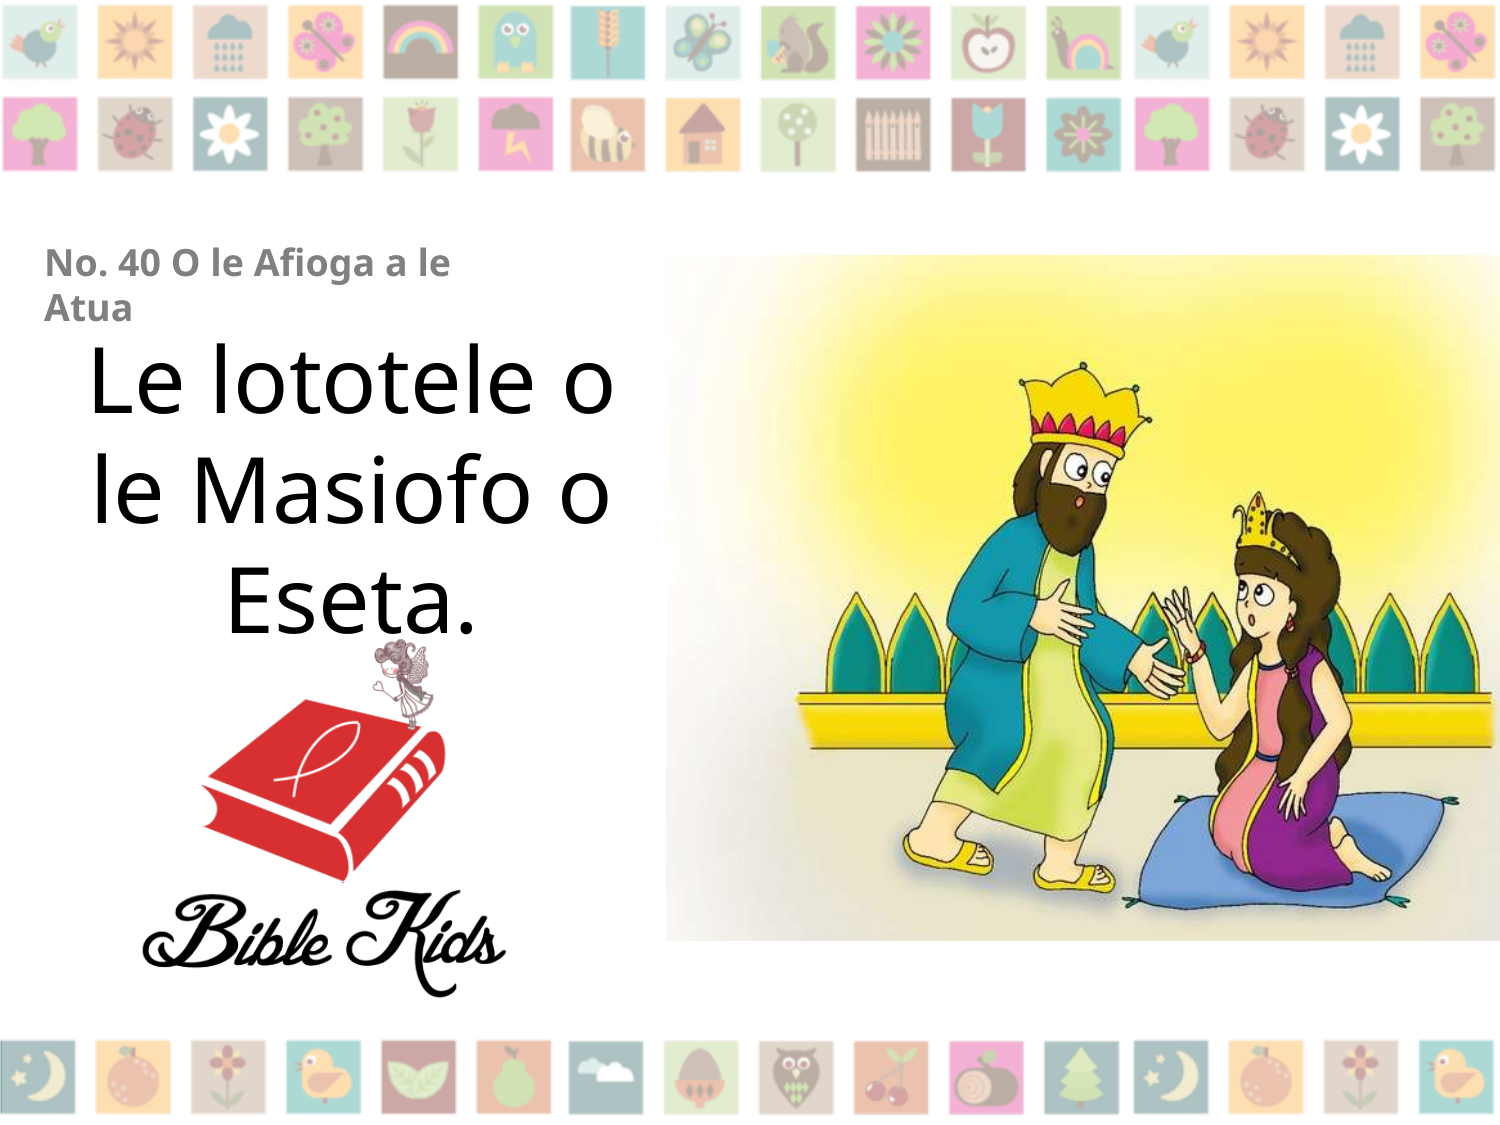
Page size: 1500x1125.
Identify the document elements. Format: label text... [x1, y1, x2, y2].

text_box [0, 1028, 1500, 1118]
text_box No. 40 O le Afioga a le Atua [29, 231, 526, 314]
picture [666, 255, 1500, 941]
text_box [0, 3, 1500, 181]
picture [117, 600, 544, 1027]
text_box Le lototele o le Masiofo o Eseta. [29, 314, 661, 659]
